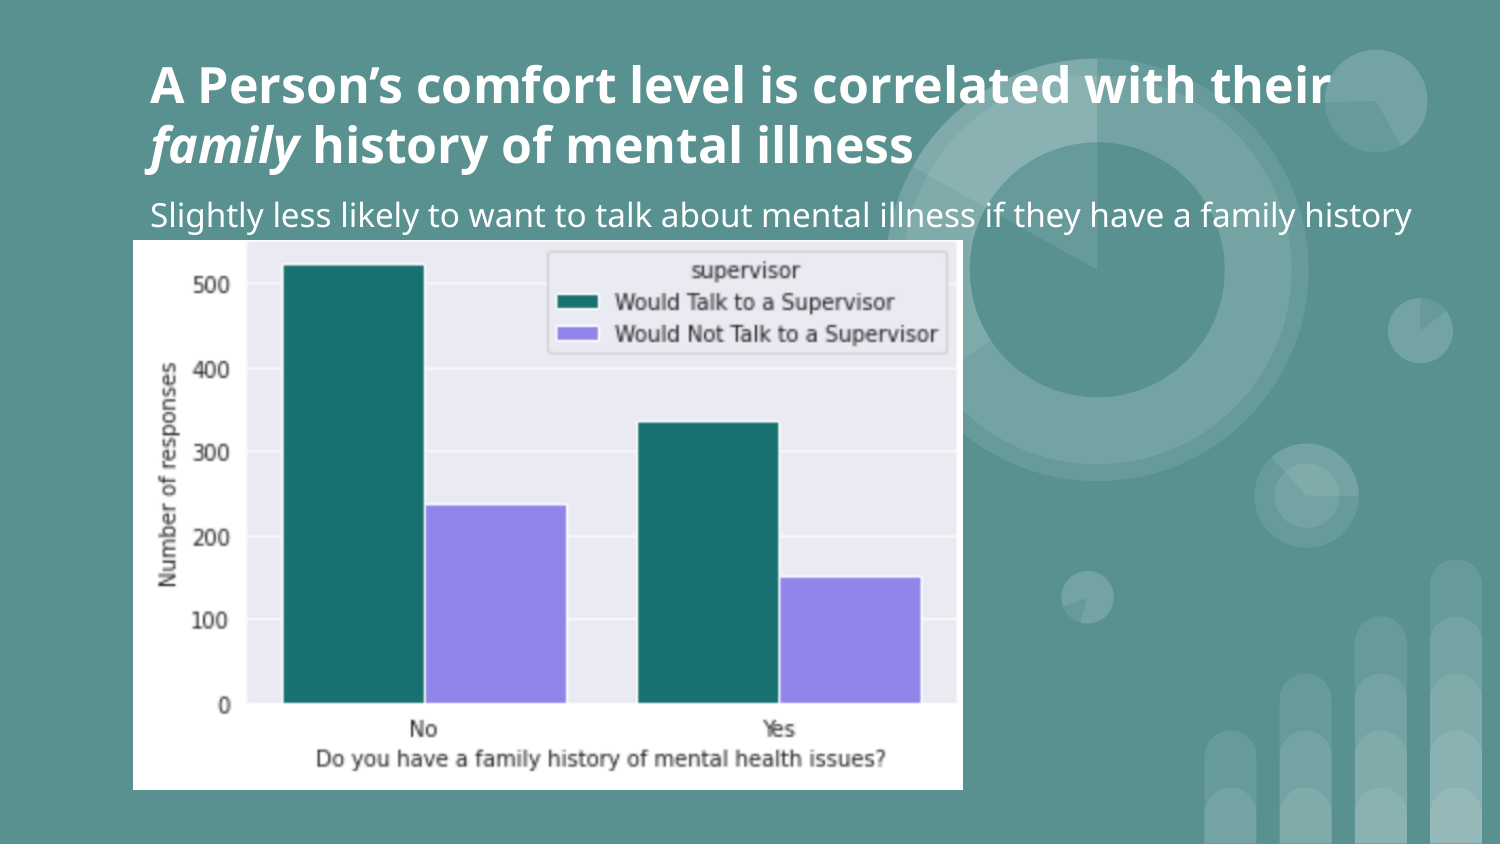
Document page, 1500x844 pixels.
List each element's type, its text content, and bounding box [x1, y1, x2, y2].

title A Person’s comfort level is correlated with their family history of mental illness [135, 56, 1425, 171]
picture [132, 239, 964, 790]
subtitle Slightly less likely to want to talk about mental illness if they have a family history [135, 179, 1451, 294]
